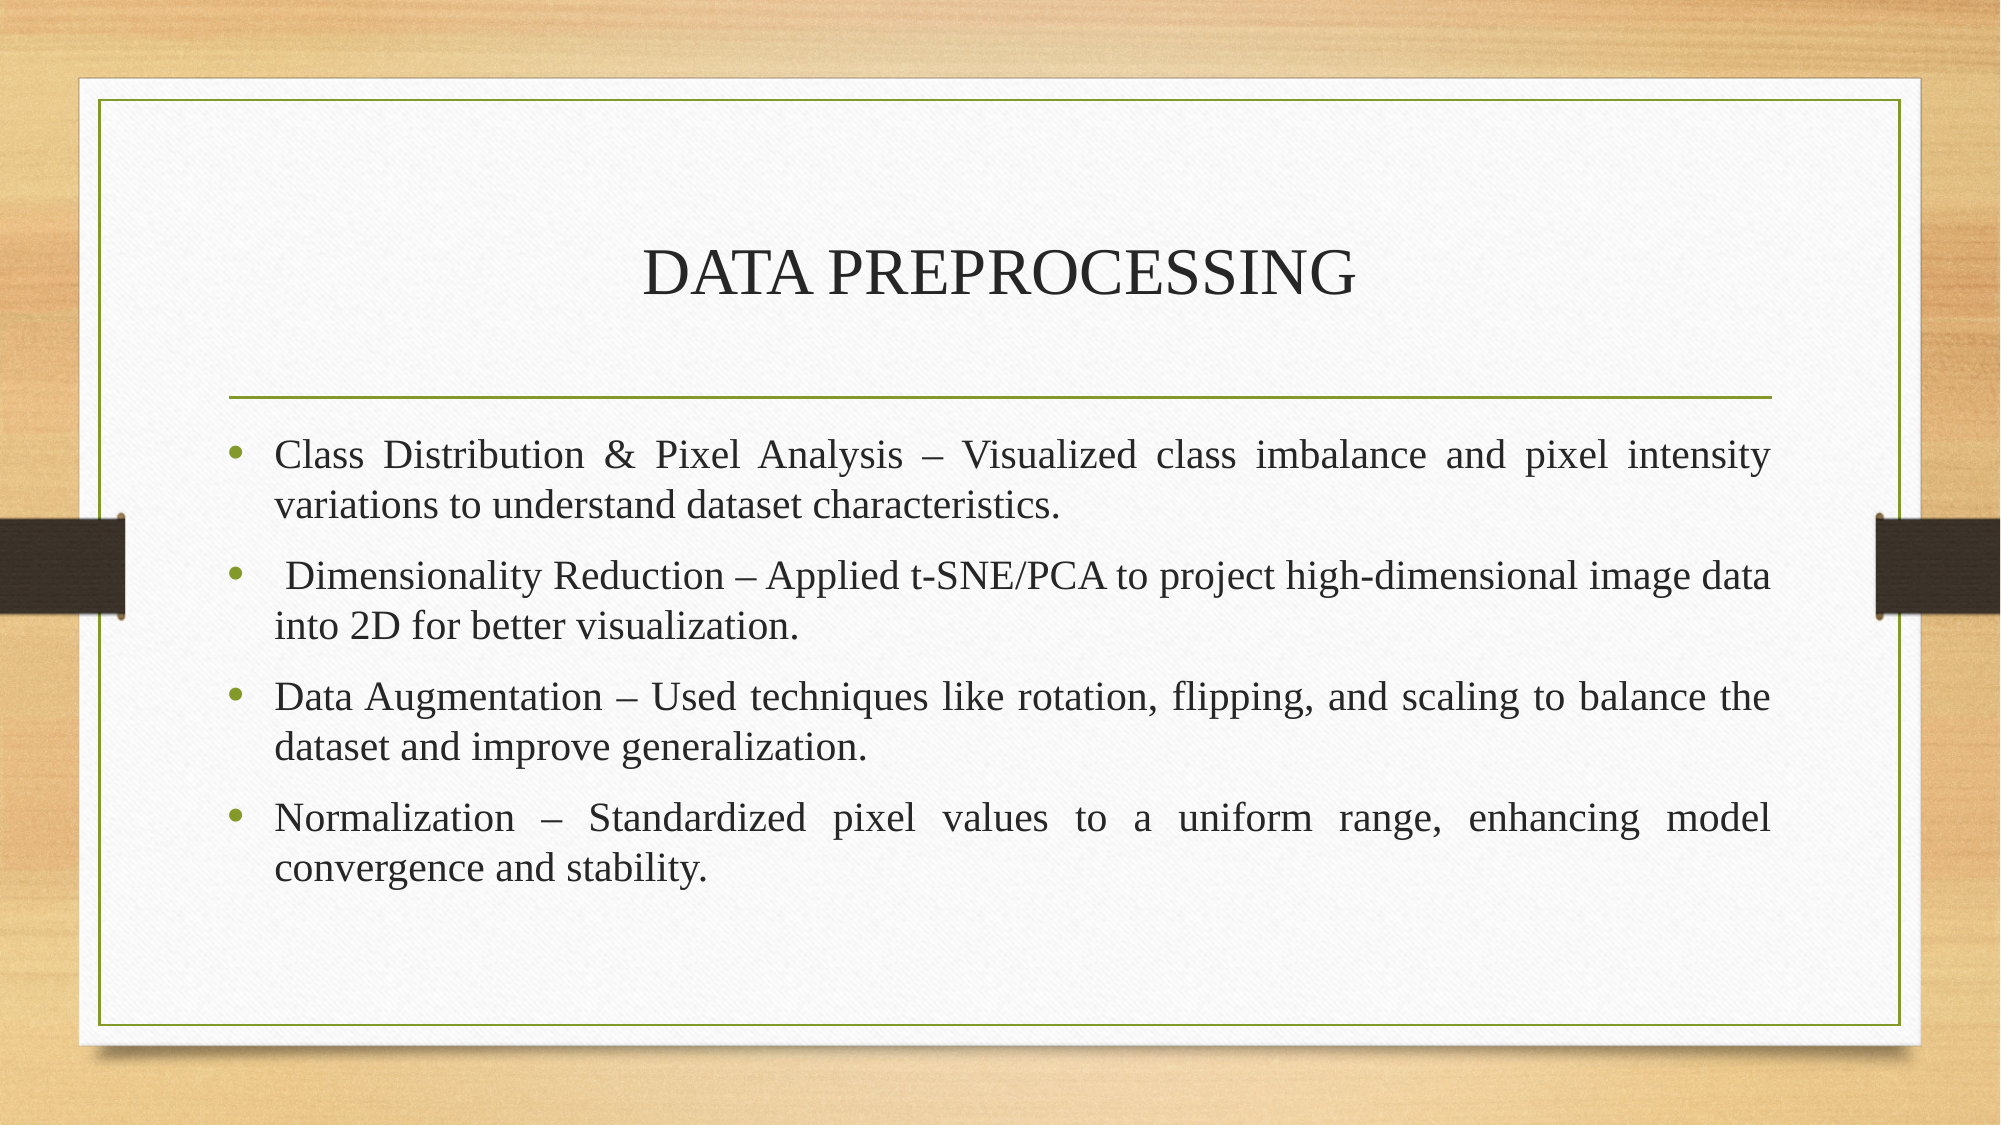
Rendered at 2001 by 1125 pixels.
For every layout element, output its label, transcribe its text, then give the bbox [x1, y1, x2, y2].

picture [0, 0, 2001, 1125]
title DATA PREPROCESSING [212, 161, 1788, 375]
list Class Distribution & Pixel Analysis – Visualized class imbalance and pixel intensity variations to understand dataset characteristics. Dimensionality Reduction – Applied t-SNE/PCA to project high-dimensional image data into 2D for better visualization. Data Augmentation – Used techniques like rotation, flipping, and scaling to balance the dataset and improve generalization. Normalization – Standardized pixel values to a uniform range, enhancing model convergence and stability. [212, 419, 1788, 964]
